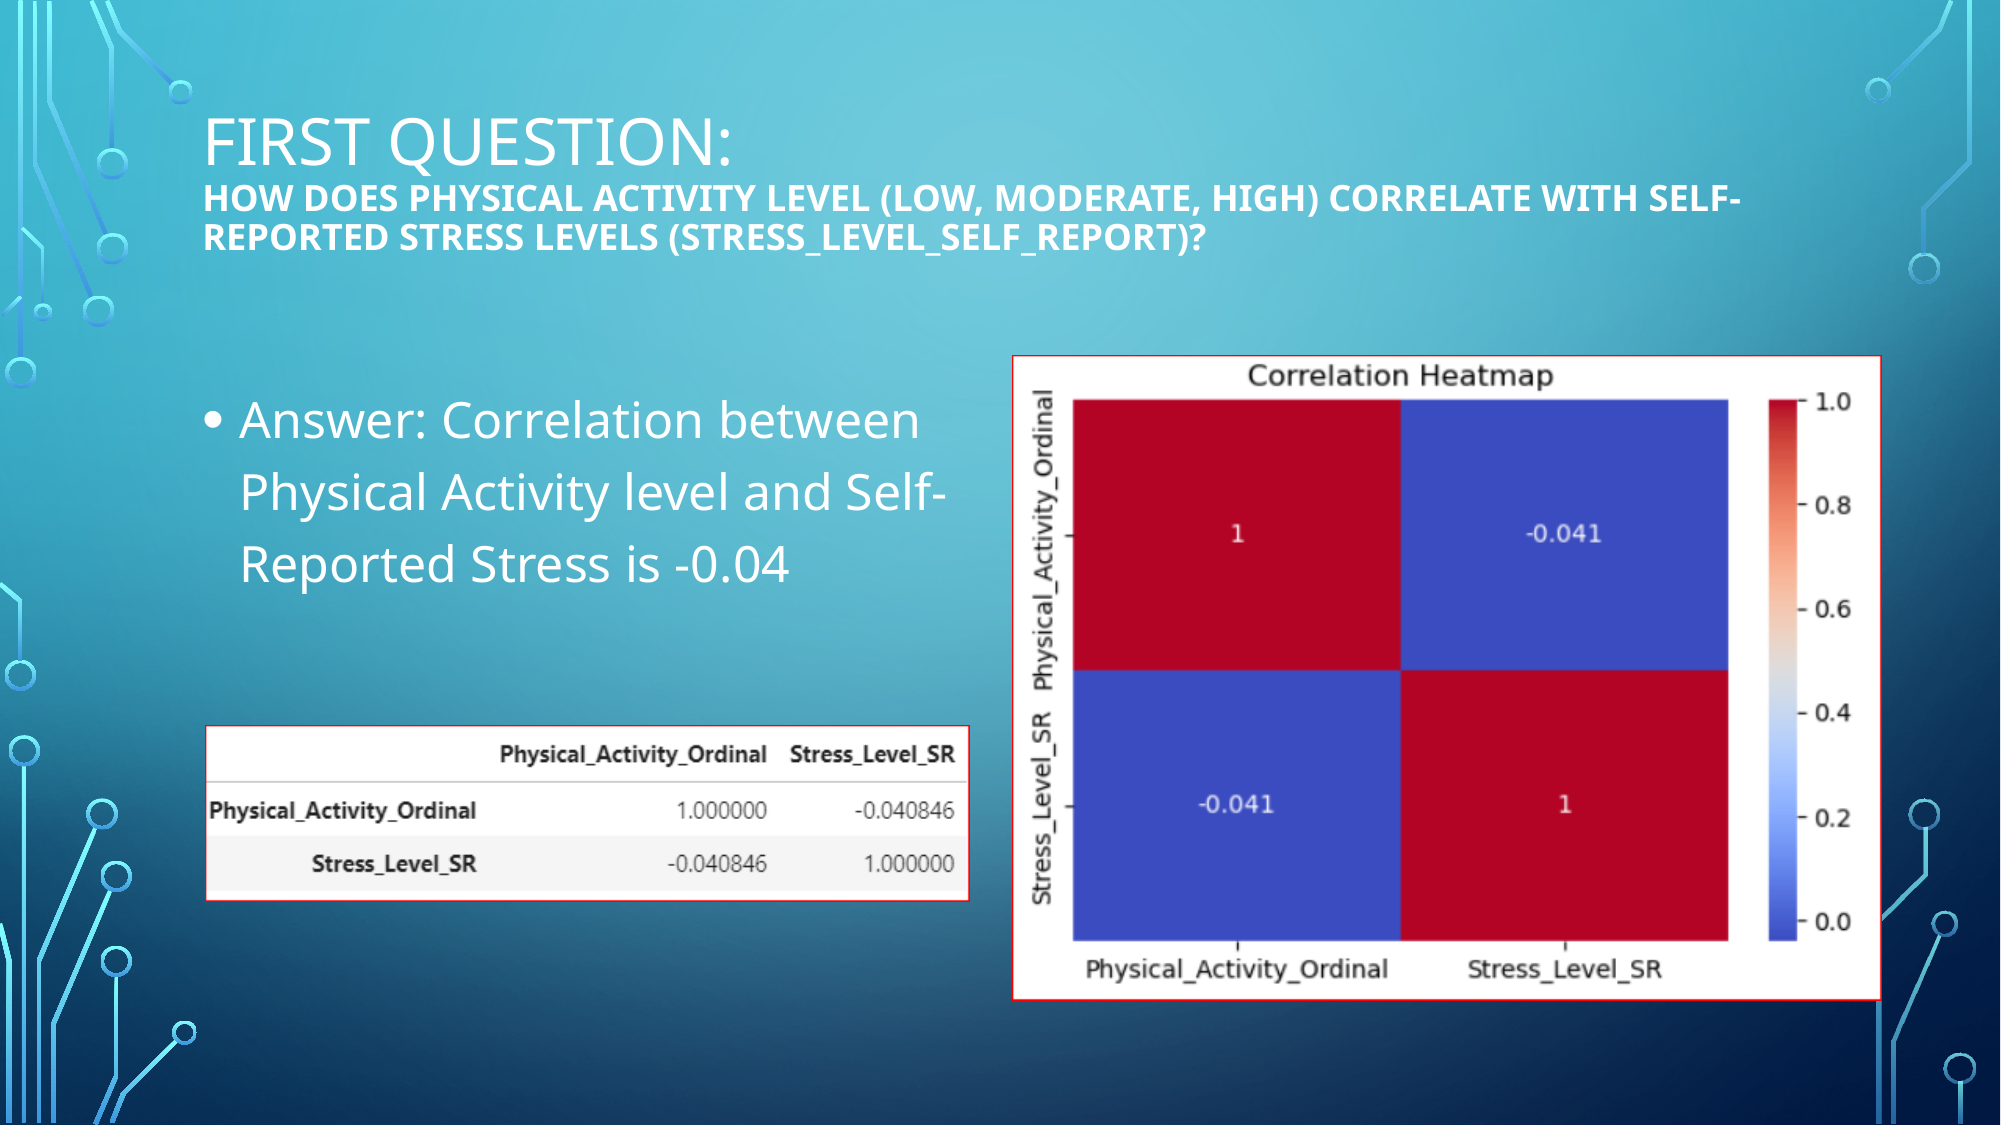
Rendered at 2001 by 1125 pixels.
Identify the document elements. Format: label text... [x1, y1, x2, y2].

picture [205, 724, 970, 902]
title First Question: How does physical activity level (Low, Moderate, High) correlate with self-reported stress levels (Stress_Level_Self_Report)? [187, 101, 1813, 344]
picture [1012, 355, 1882, 1002]
list Answer: Correlation between Physical Activity level and Self-Reported Stress is -0.04 [187, 369, 988, 950]
